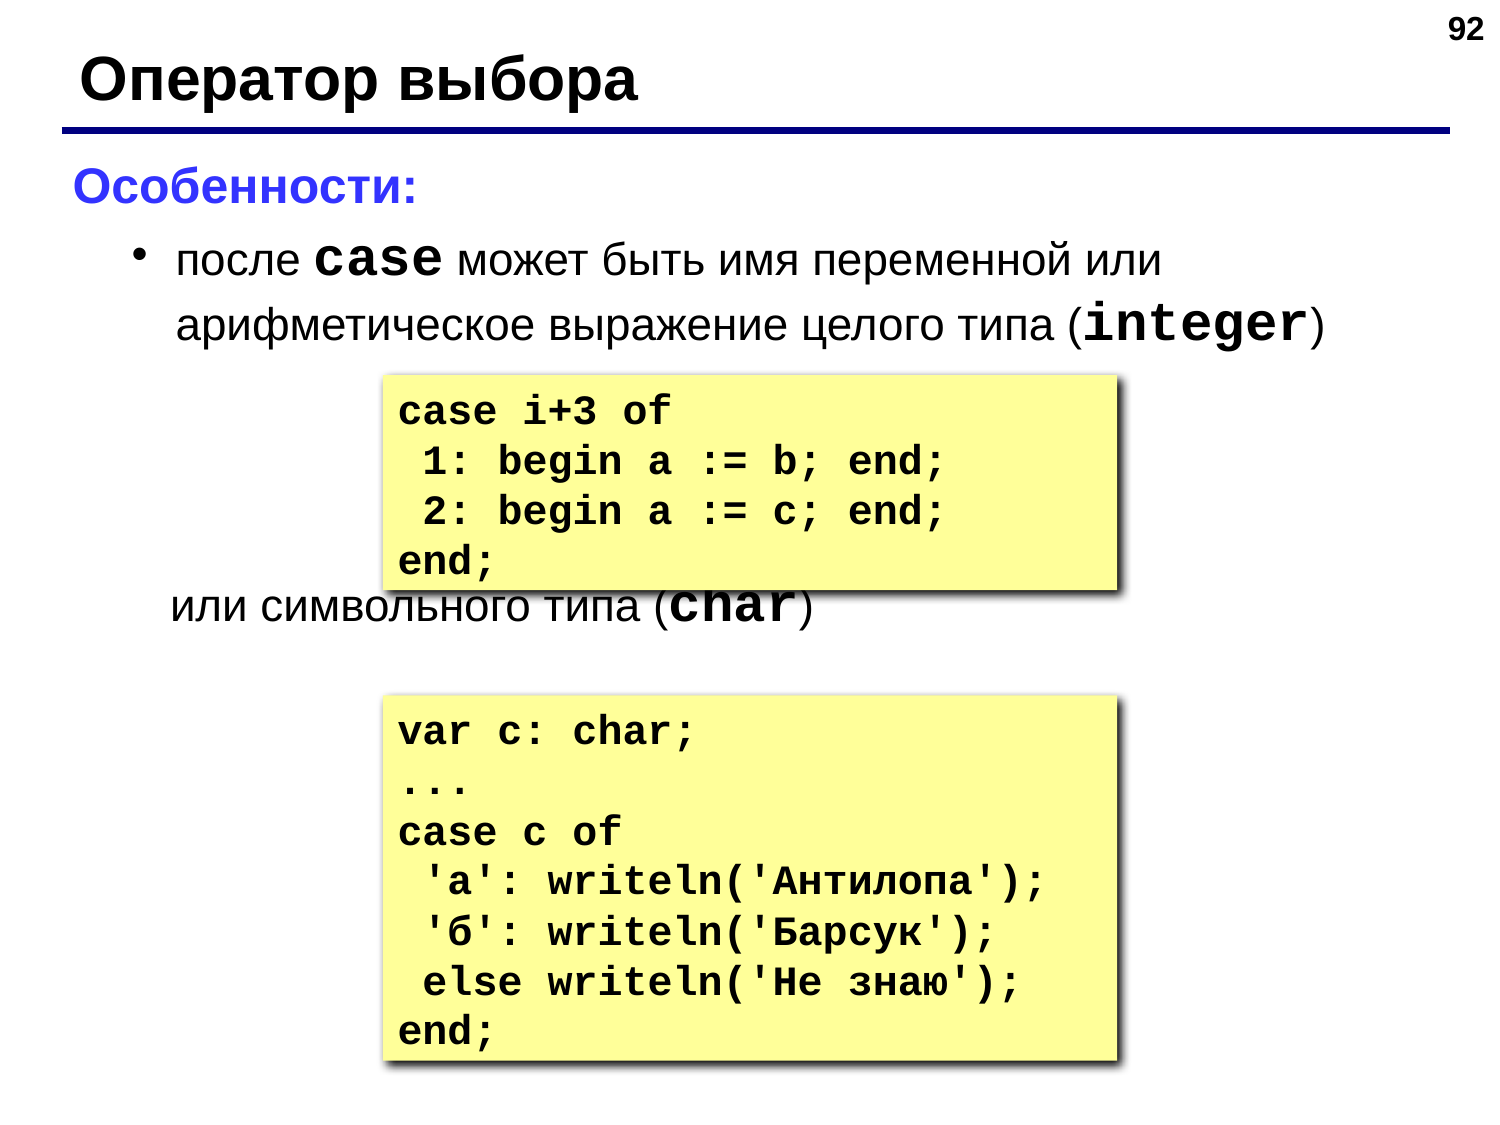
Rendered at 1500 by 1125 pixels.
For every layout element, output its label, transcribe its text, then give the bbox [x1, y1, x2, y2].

text_box var c: char; ... case c of 'а': writeln('Антилопа'); 'б': writeln('Барсук'); else writeln('Не знаю'); end; [382, 695, 1118, 1061]
text_box ‹#› [1149, 0, 1500, 79]
text_box case i+3 of 1: begin a := b; end; 2: begin a := c; end; end; [382, 375, 1118, 591]
text_box Особенности: после case может быть имя переменной или арифметическое выражение целого типа (integer) или символьного типа (char) [57, 145, 1439, 687]
text_box Оператор выбора [64, 30, 1401, 122]
